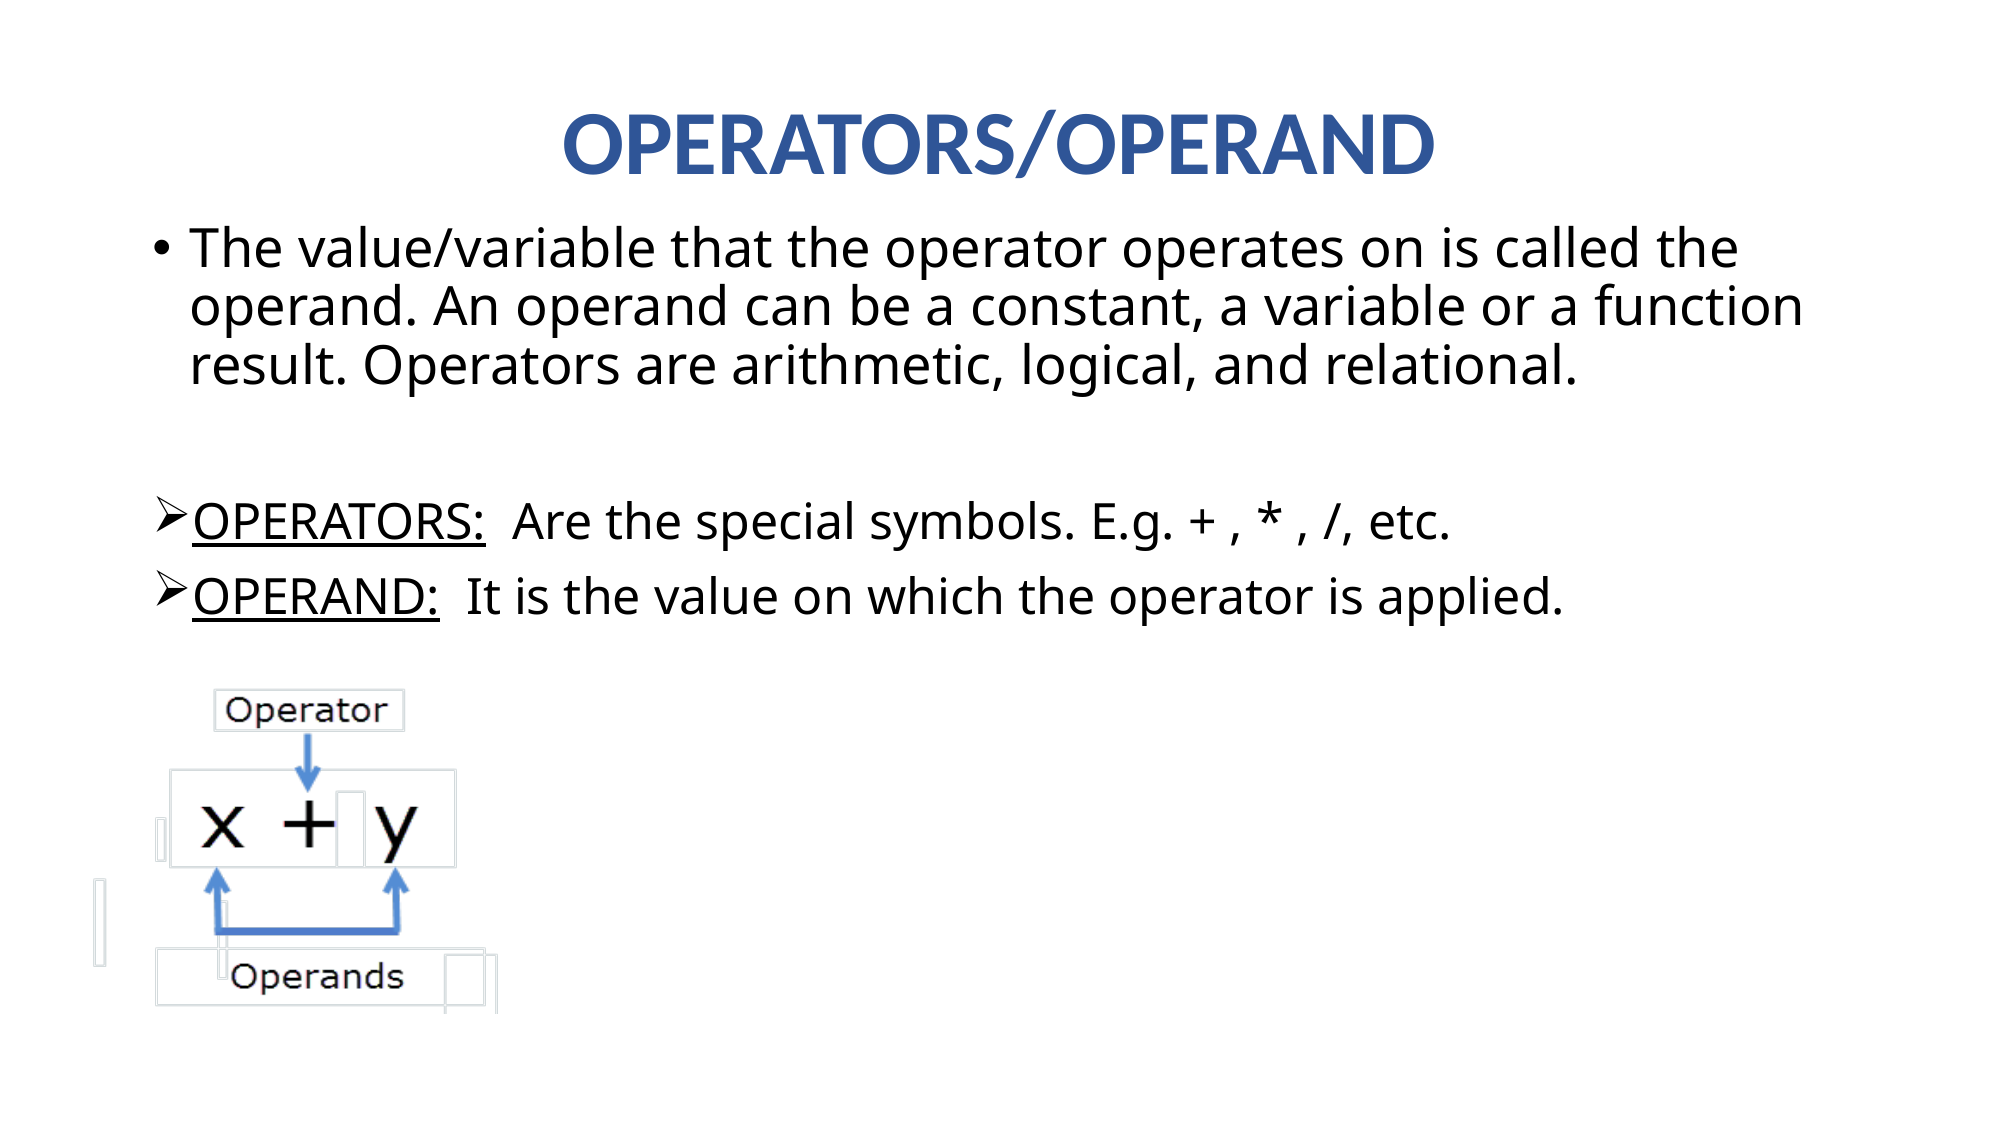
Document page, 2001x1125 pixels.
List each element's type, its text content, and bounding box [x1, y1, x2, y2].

list The value/variable that the operator operates on is called the operand. An operand can be a constant, a variable or a function result. Operators are arithmetic, logical, and relational. OPERATORS: Are the special symbols. E.g. + , * , /, etc. OPERAND: It is the value on which the operator is applied. [137, 213, 1863, 1014]
picture [22, 680, 625, 1014]
title OPERATORS/OPERAND [137, 59, 1863, 213]
